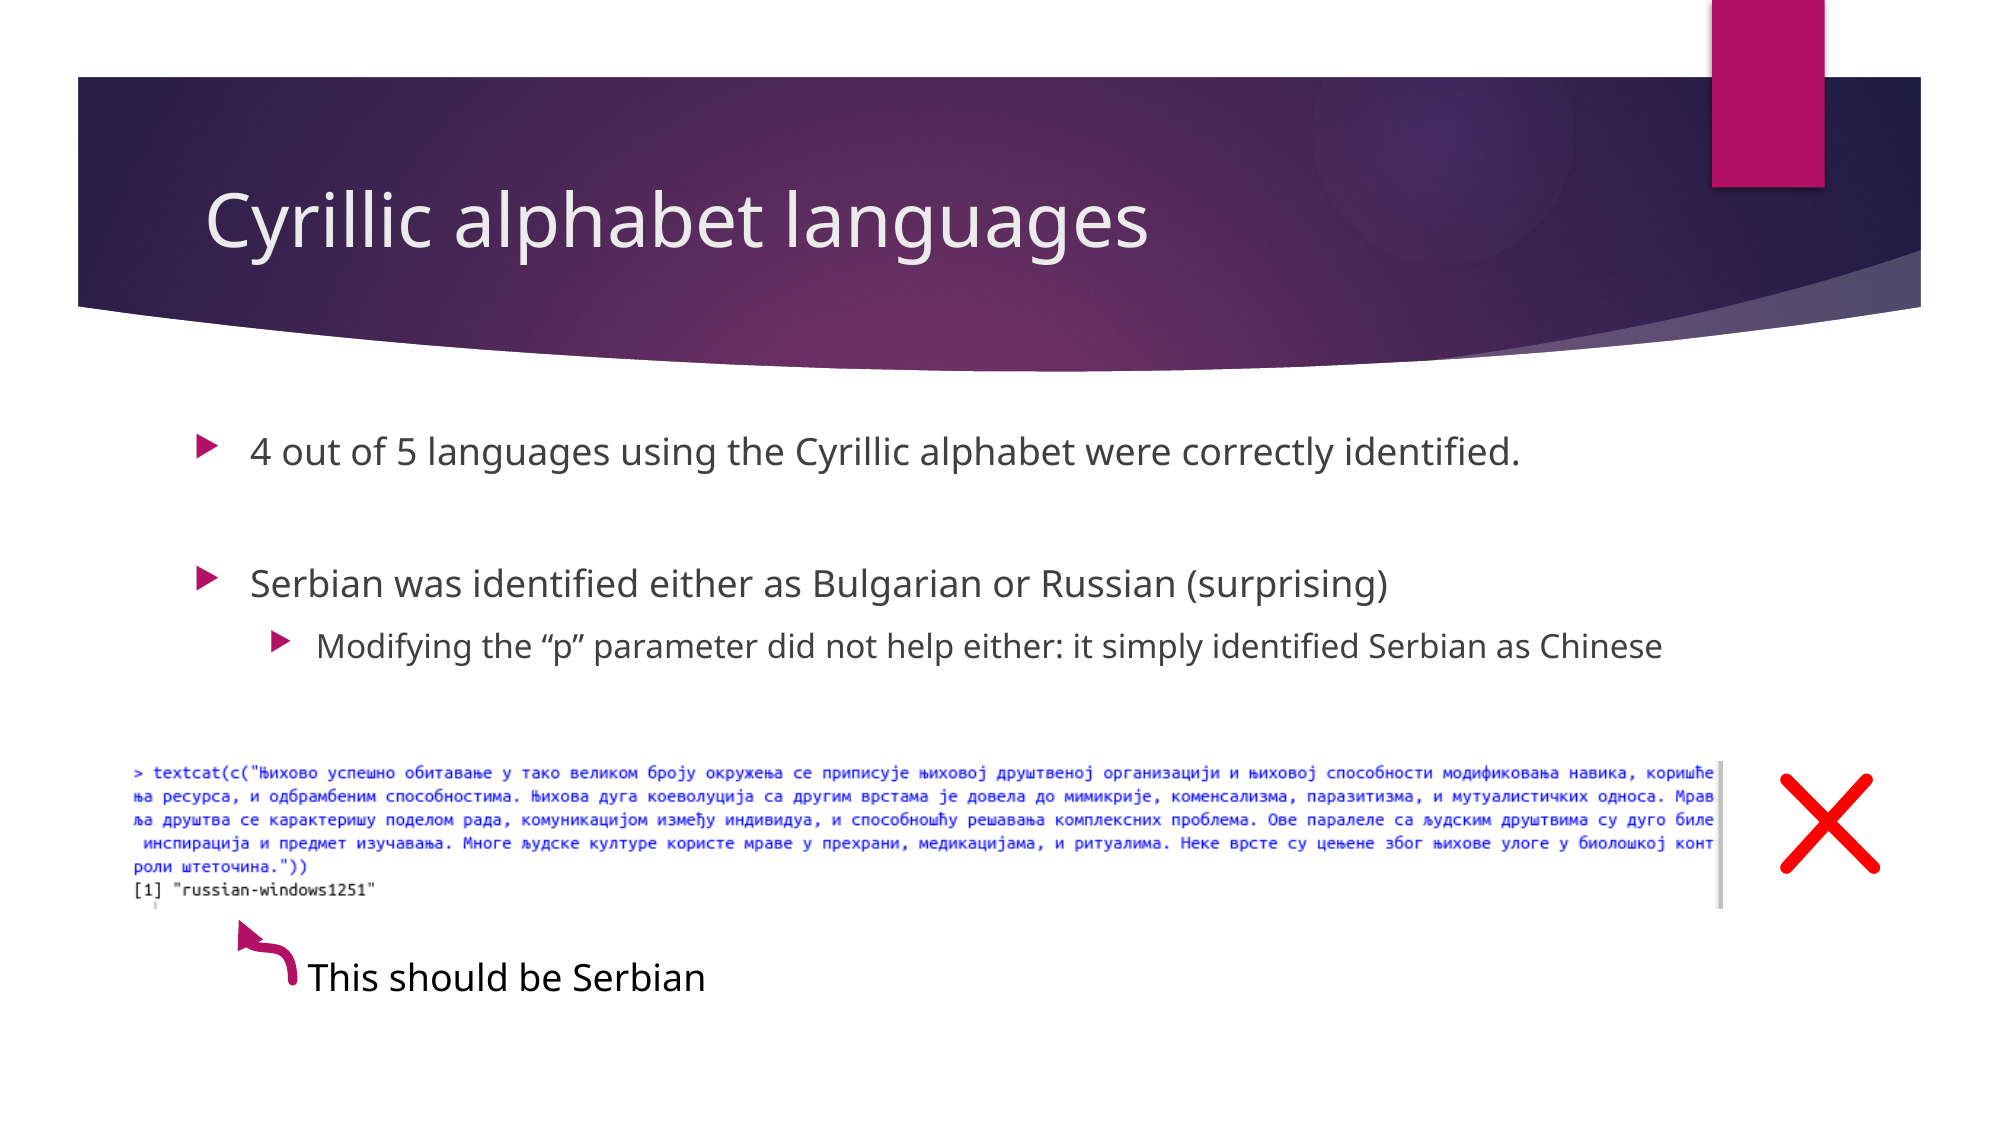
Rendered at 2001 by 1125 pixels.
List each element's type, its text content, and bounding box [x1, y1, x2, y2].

picture [125, 761, 1723, 910]
list 4 out of 5 languages using the Cyrillic alphabet were correctly identified. Serbian was identified either as Bulgarian or Russian (surprising) Modifying the “p” parameter did not help either: it simply identified Serbian as Chinese [178, 420, 1787, 981]
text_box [1868, 779, 1875, 868]
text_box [238, 919, 293, 982]
text_box This should be Serbian [292, 946, 767, 1007]
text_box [1786, 779, 1867, 868]
title Cyrillic alphabet languages [189, 159, 1627, 276]
